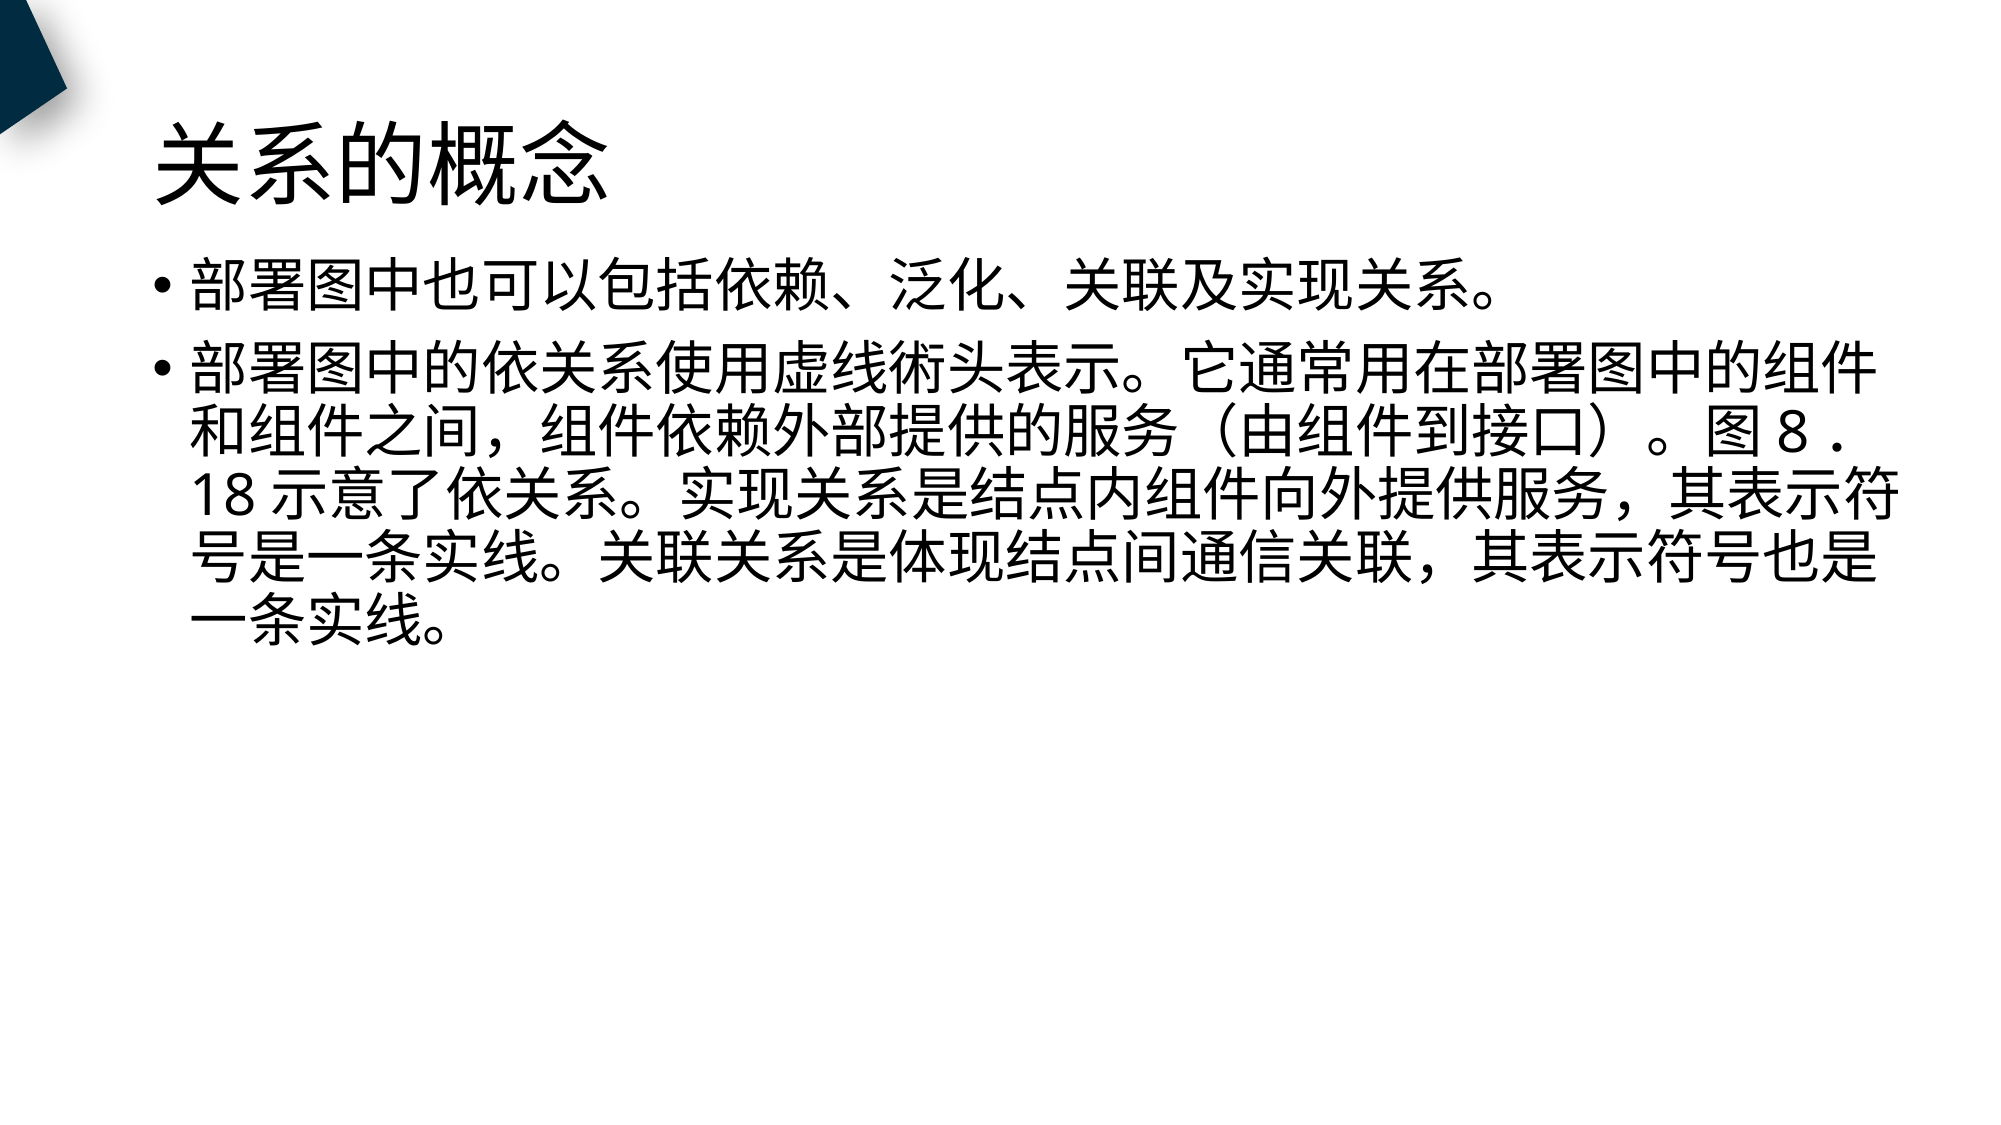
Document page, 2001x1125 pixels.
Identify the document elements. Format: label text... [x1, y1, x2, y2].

text_box [0, 0, 68, 135]
list 部署图中也可以包括依赖、泛化、关联及实现关系。 部署图中的依关系使用虚线術头表示。它通常用在部署图中的组件和组件之间，组件依赖外部提供的服务（由组件到接口）。图8．18示意了依关系。实现关系是结点内组件向外提供服务，其表示符号是一条实线。关联关系是体现结点间通信关联，其表示符号也是一条实线。 [137, 248, 1944, 1125]
title 关系的概念 [137, 59, 1863, 248]
